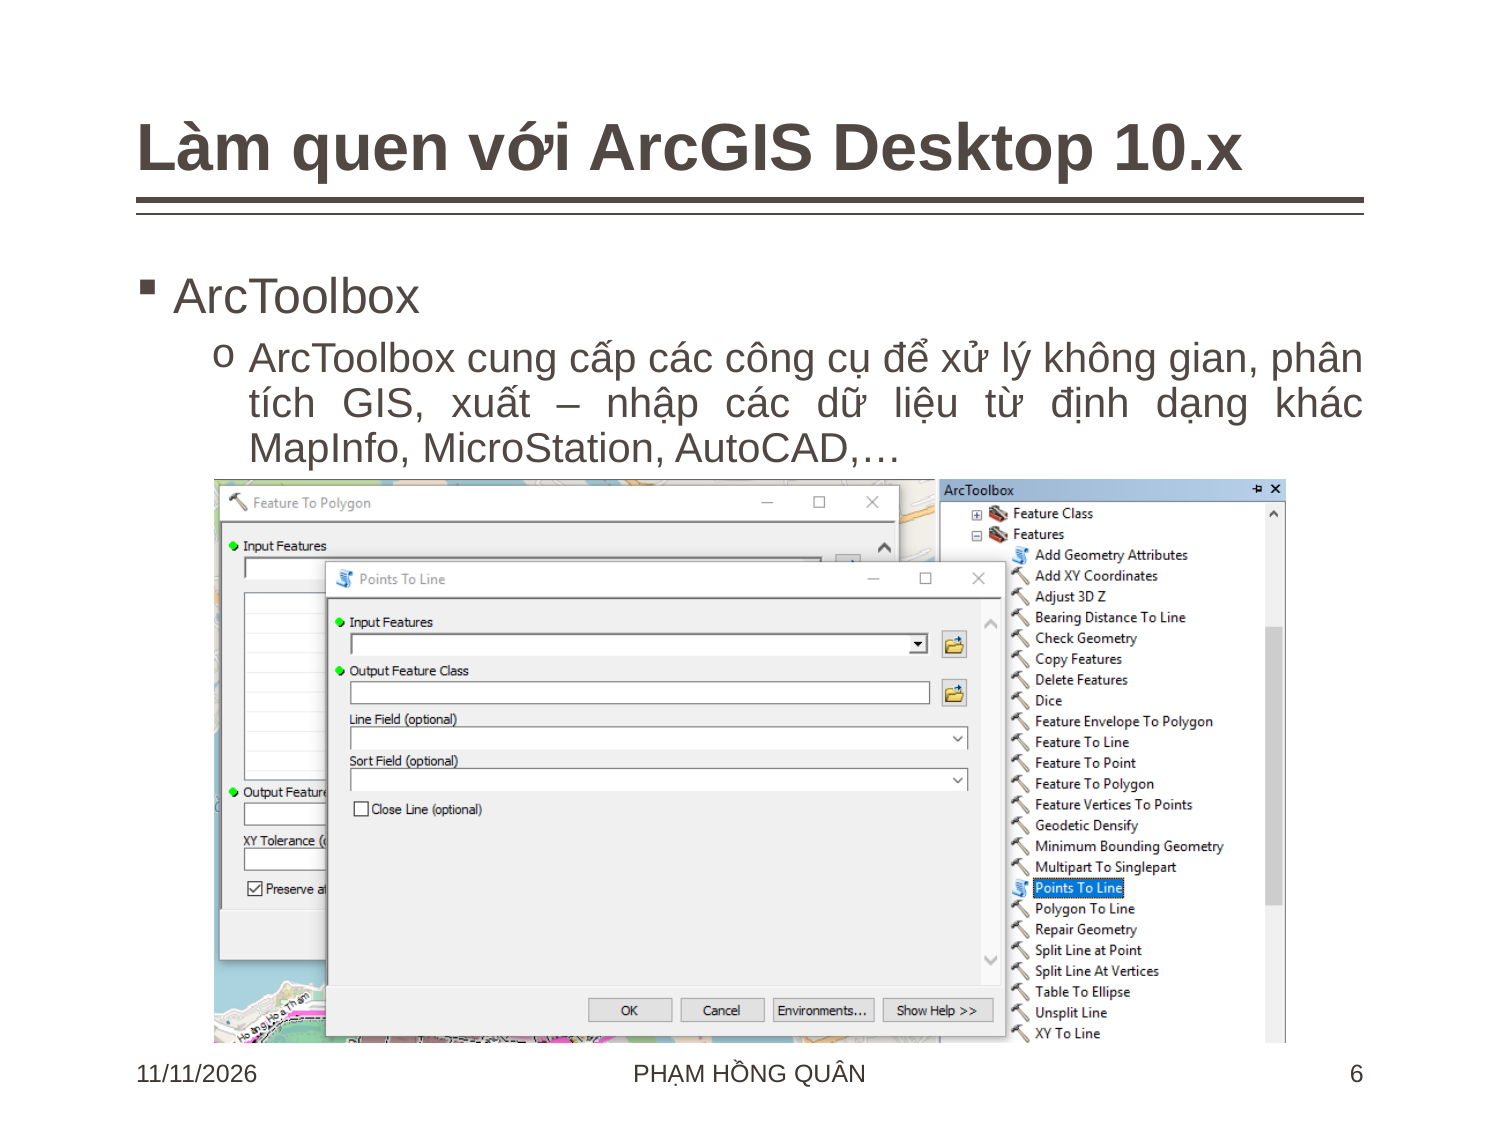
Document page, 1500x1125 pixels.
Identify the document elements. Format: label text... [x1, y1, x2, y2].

list ArcToolbox ArcToolbox cung cấp các công cụ để xử lý không gian, phân tích GIS, xuất – nhập các dữ liệu từ định dạng khác MapInfo, MicroStation, AutoCAD,… [135, 262, 1364, 1013]
picture [214, 479, 1286, 1043]
footer PHẠM HỒNG QUÂN [361, 1052, 1139, 1103]
slide_number 6 [1139, 1042, 1364, 1103]
title Làm quen với ArcGIS Desktop 10.x [135, 12, 1364, 193]
slide_number 17-Apr-24 [135, 1042, 361, 1103]
